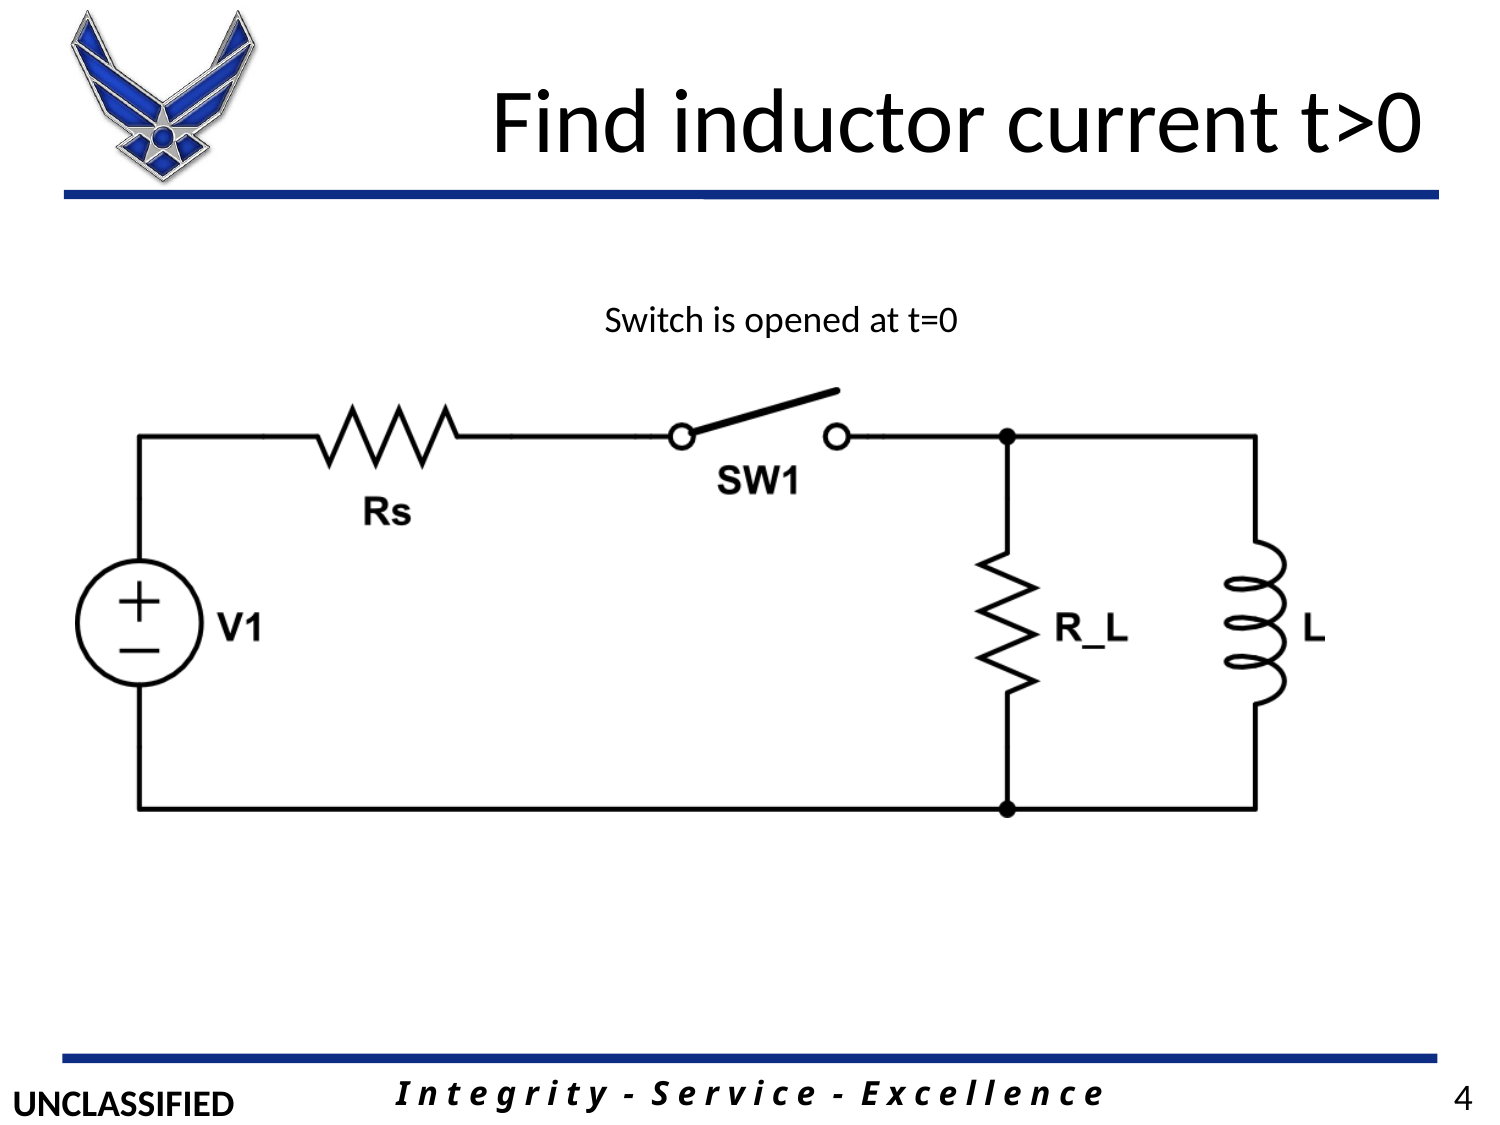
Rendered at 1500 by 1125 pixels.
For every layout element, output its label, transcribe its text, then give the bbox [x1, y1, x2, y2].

text_box Switch is opened at t=0 [589, 287, 974, 348]
slide_number 4 [1137, 1065, 1488, 1125]
title Find inductor current t>0 [270, 45, 1440, 188]
picture [74, 387, 1326, 818]
picture [65, 5, 261, 188]
